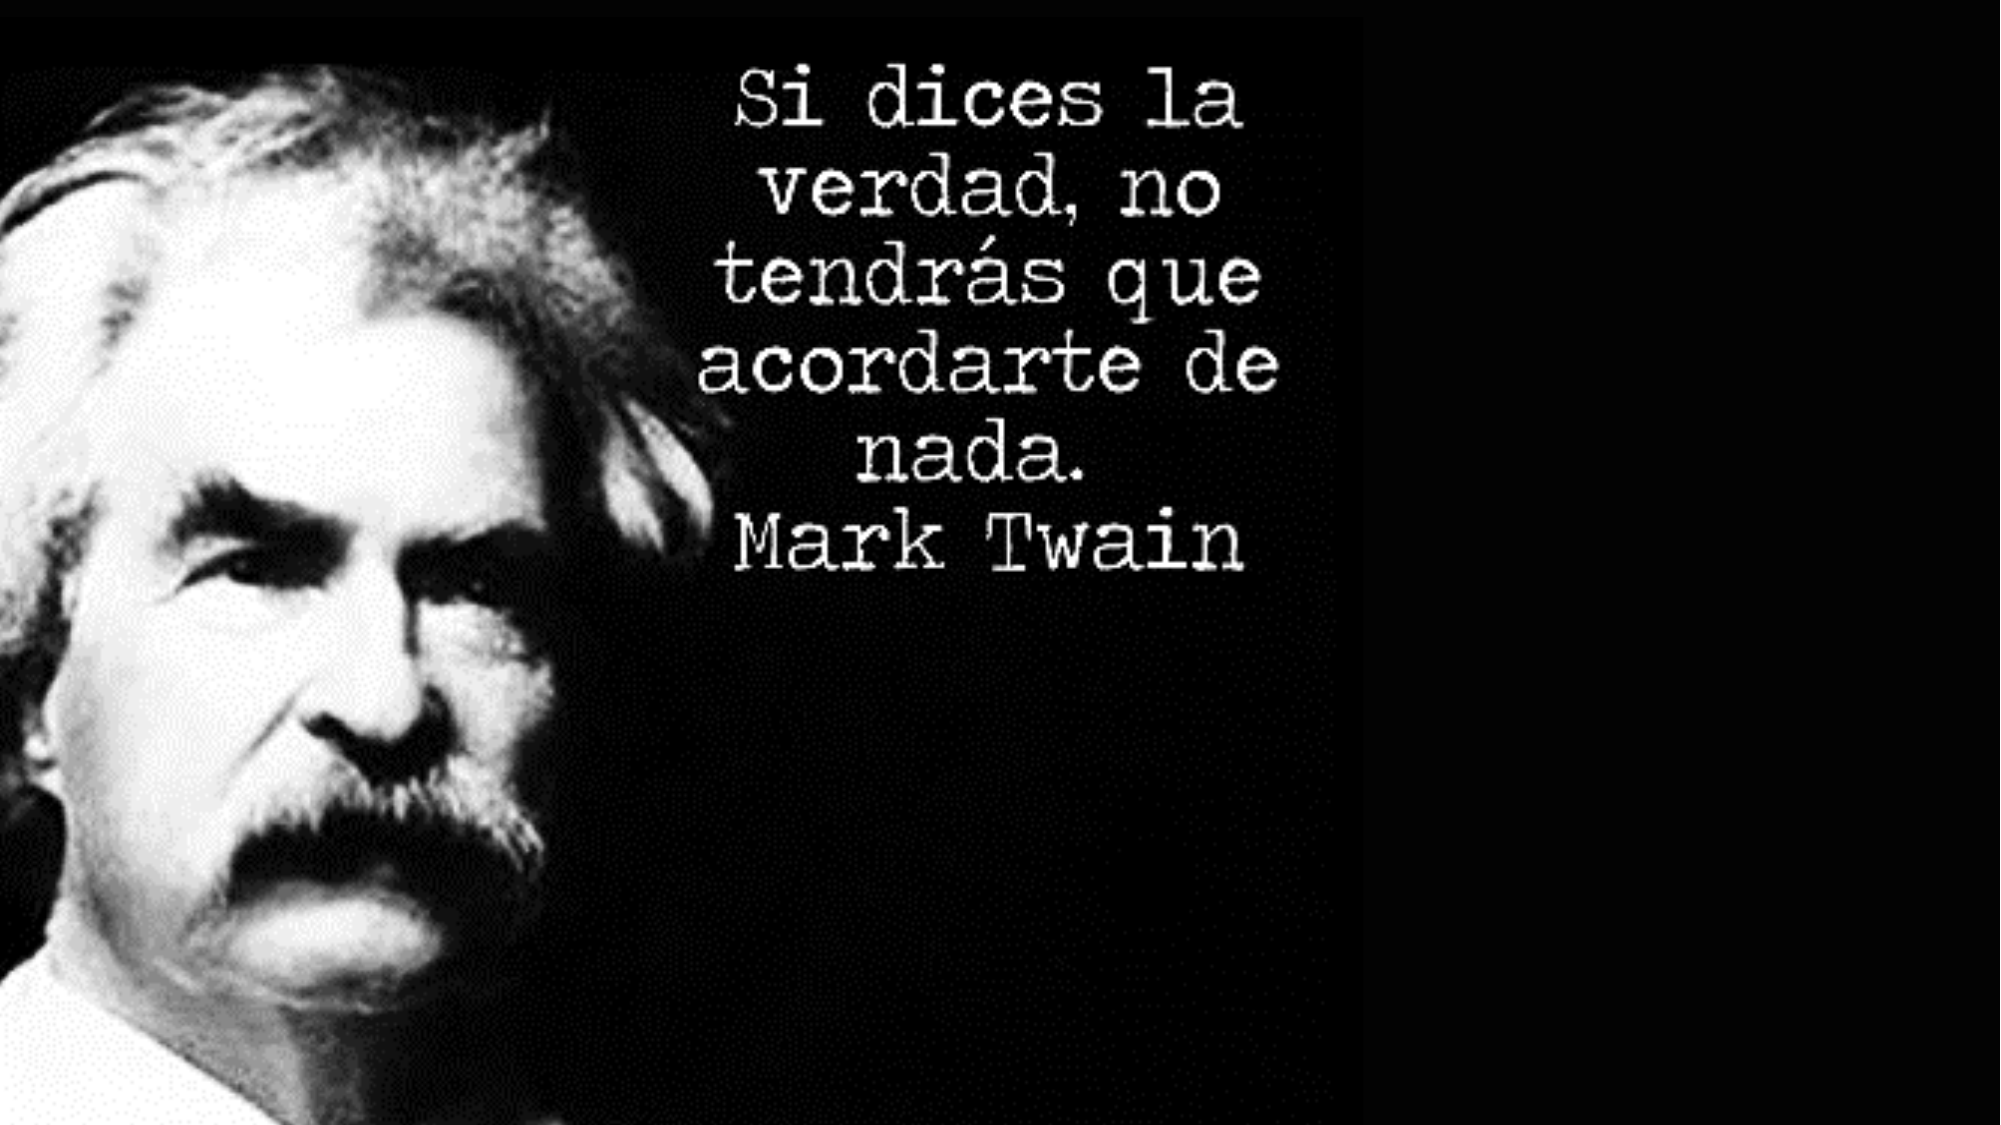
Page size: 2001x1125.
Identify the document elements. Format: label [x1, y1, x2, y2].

picture [0, 17, 1364, 1125]
